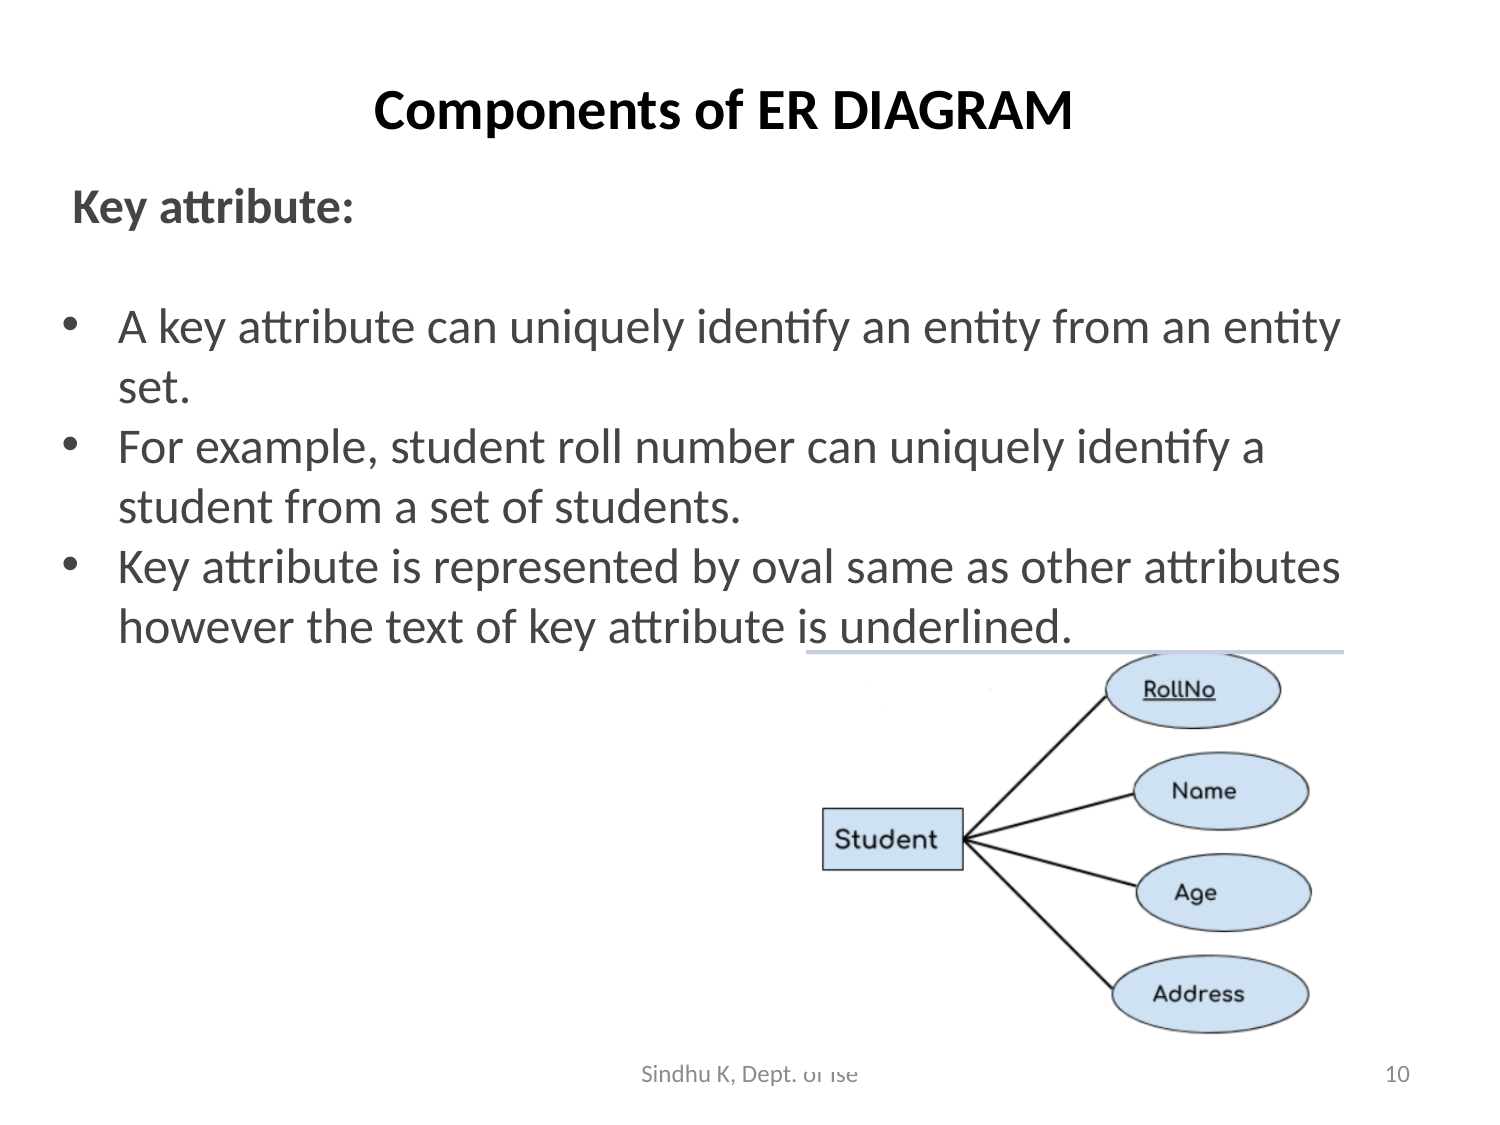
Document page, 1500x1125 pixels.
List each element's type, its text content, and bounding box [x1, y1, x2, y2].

title Components of ER DIAGRAM [87, 37, 1363, 166]
picture [805, 650, 1344, 1073]
text_box Key attribute: A key attribute can uniquely identify an entity from an entity set. For example, student roll number can uniquely identify a student from a set of students. Key attribute is represented by oval same as other attributes however the text of key attribute is underlined. [46, 166, 1422, 1021]
footer Sindhu K, Dept. of Ise [512, 1042, 988, 1103]
slide_number 10 [1074, 1042, 1425, 1103]
